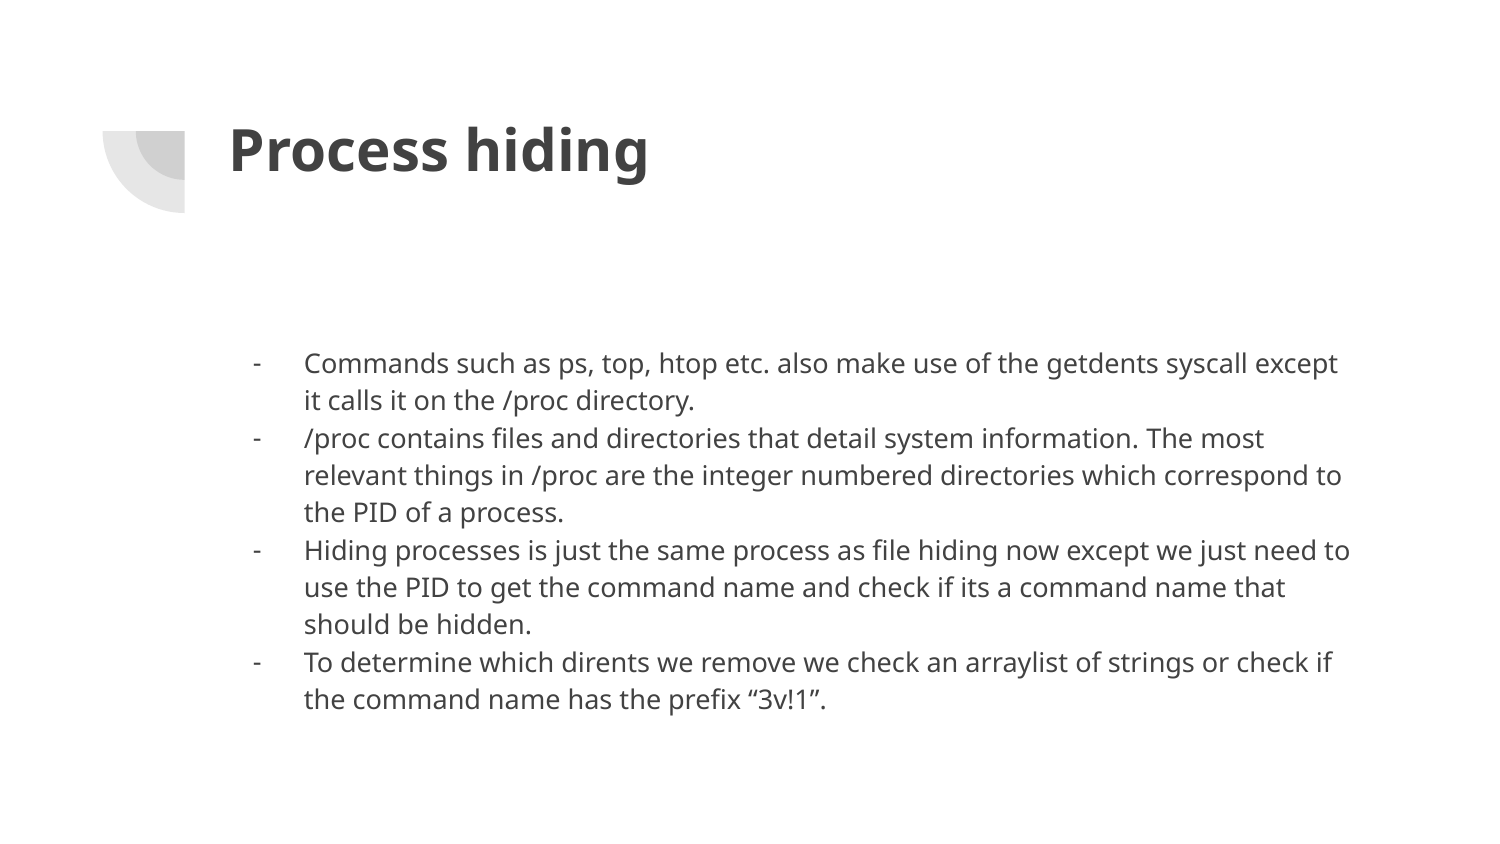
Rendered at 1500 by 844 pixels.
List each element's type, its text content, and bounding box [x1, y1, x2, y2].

list Commands such as ps, top, htop etc. also make use of the getdents syscall except it calls it on the /proc directory. /proc contains files and directories that detail system information. The most relevant things in /proc are the integer numbered directories which correspond to the PID of a process. Hiding processes is just the same process as file hiding now except we just need to use the PID to get the command name and check if its a command name that should be hidden. To determine which dirents we remove we check an arraylist of strings or check if the command name has the prefix “3v!1”. [213, 326, 1368, 744]
title Process hiding [213, 98, 1368, 263]
